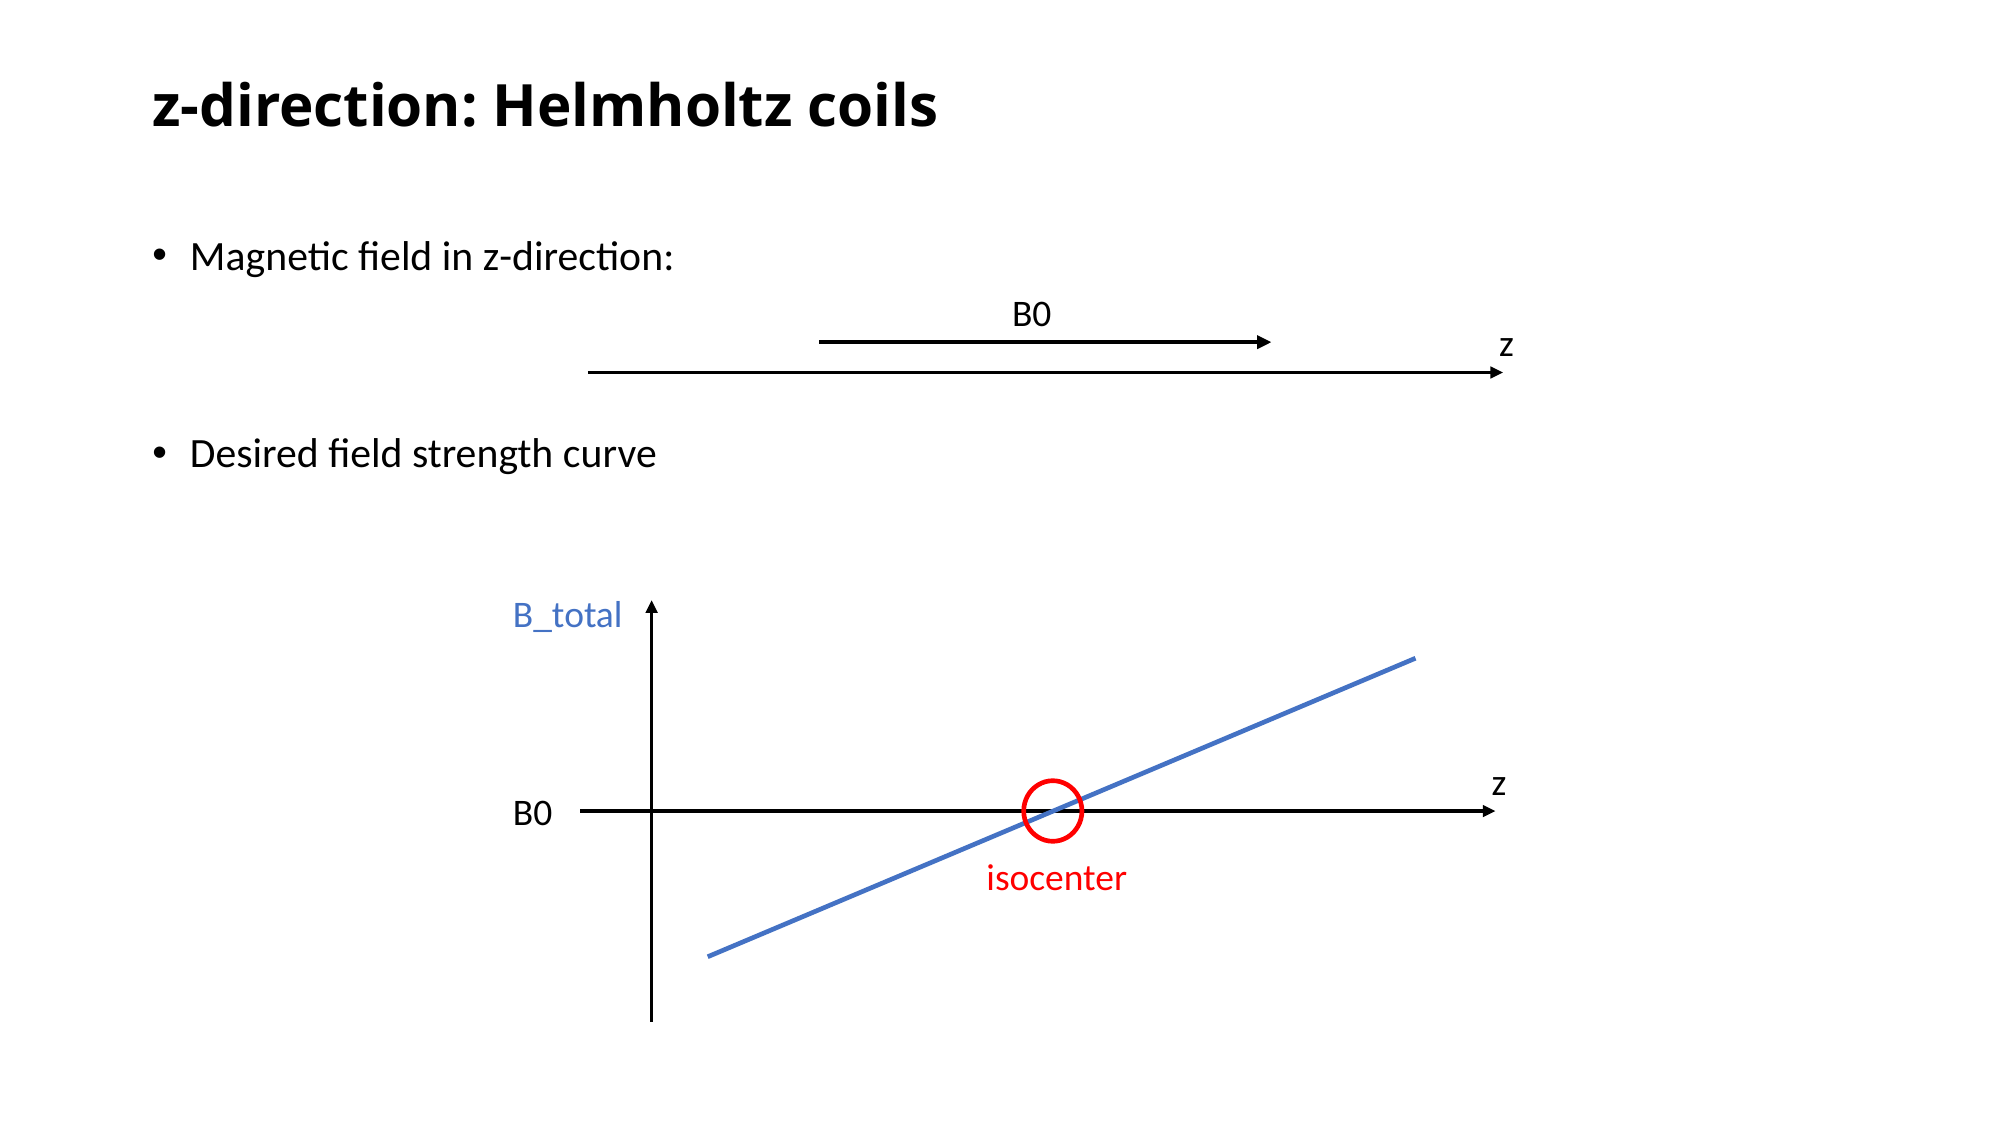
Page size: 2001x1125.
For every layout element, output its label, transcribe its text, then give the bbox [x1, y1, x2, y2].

text_box B_total [498, 582, 753, 643]
text_box B0 [498, 780, 595, 841]
text_box z [1491, 750, 1500, 811]
text_box z [1499, 311, 1507, 372]
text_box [707, 658, 1416, 957]
title z-direction: Helmholtz coils [137, 59, 1863, 155]
text_box B0 [997, 281, 1094, 342]
list Magnetic field in z-direction: Desired field strength curve [137, 155, 1863, 1014]
